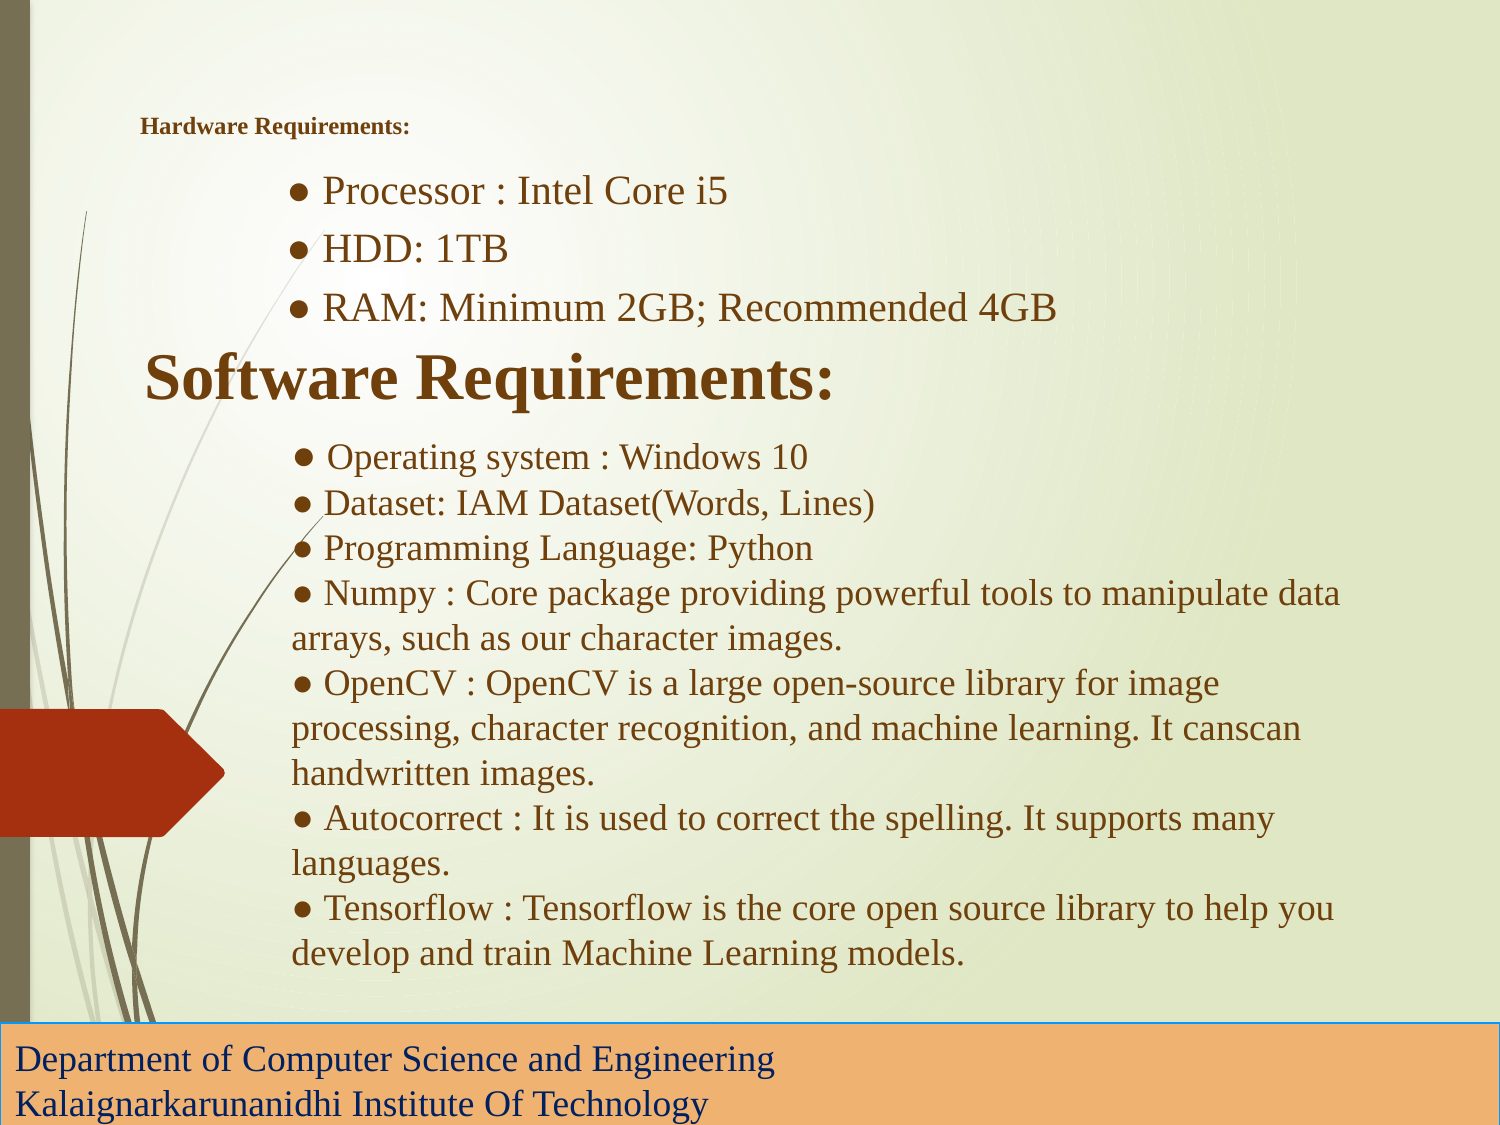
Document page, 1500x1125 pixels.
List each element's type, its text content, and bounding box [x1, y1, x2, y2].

text_box Software Requirements: [129, 325, 886, 421]
text_box ● Processor : Intel Core i5 ● HDD: 1TB ● RAM: Minimum 2GB; Recommended 4GB [271, 155, 1371, 420]
text_box Department of Computer Science and Engineering Kalaignarkarunanidhi Institute Of Technology [0, 1023, 1500, 1125]
title Hardware Requirements: [125, 101, 1400, 177]
text_box ● Processor : Intel Core i5 ● HDD: 1TB ● RAM: Minimum 2GB; Recommended 4GB [271, 421, 276, 895]
text_box ● Operating system : Windows 10 ● Dataset: IAM Dataset(Words, Lines) ● Programming Language: Python ● Numpy : Core package providing powerful tools to manipulate data arrays, such as our character images. ● OpenCV : OpenCV is a large open-source library for image processing, character recognition, and machine learning. It canscan handwritten images. ● Autocorrect : It is used to correct the spelling. It supports many languages. ● Tensorflow : Tensorflow is the core open source library to help you develop and train Machine Learning models. [276, 420, 1393, 981]
